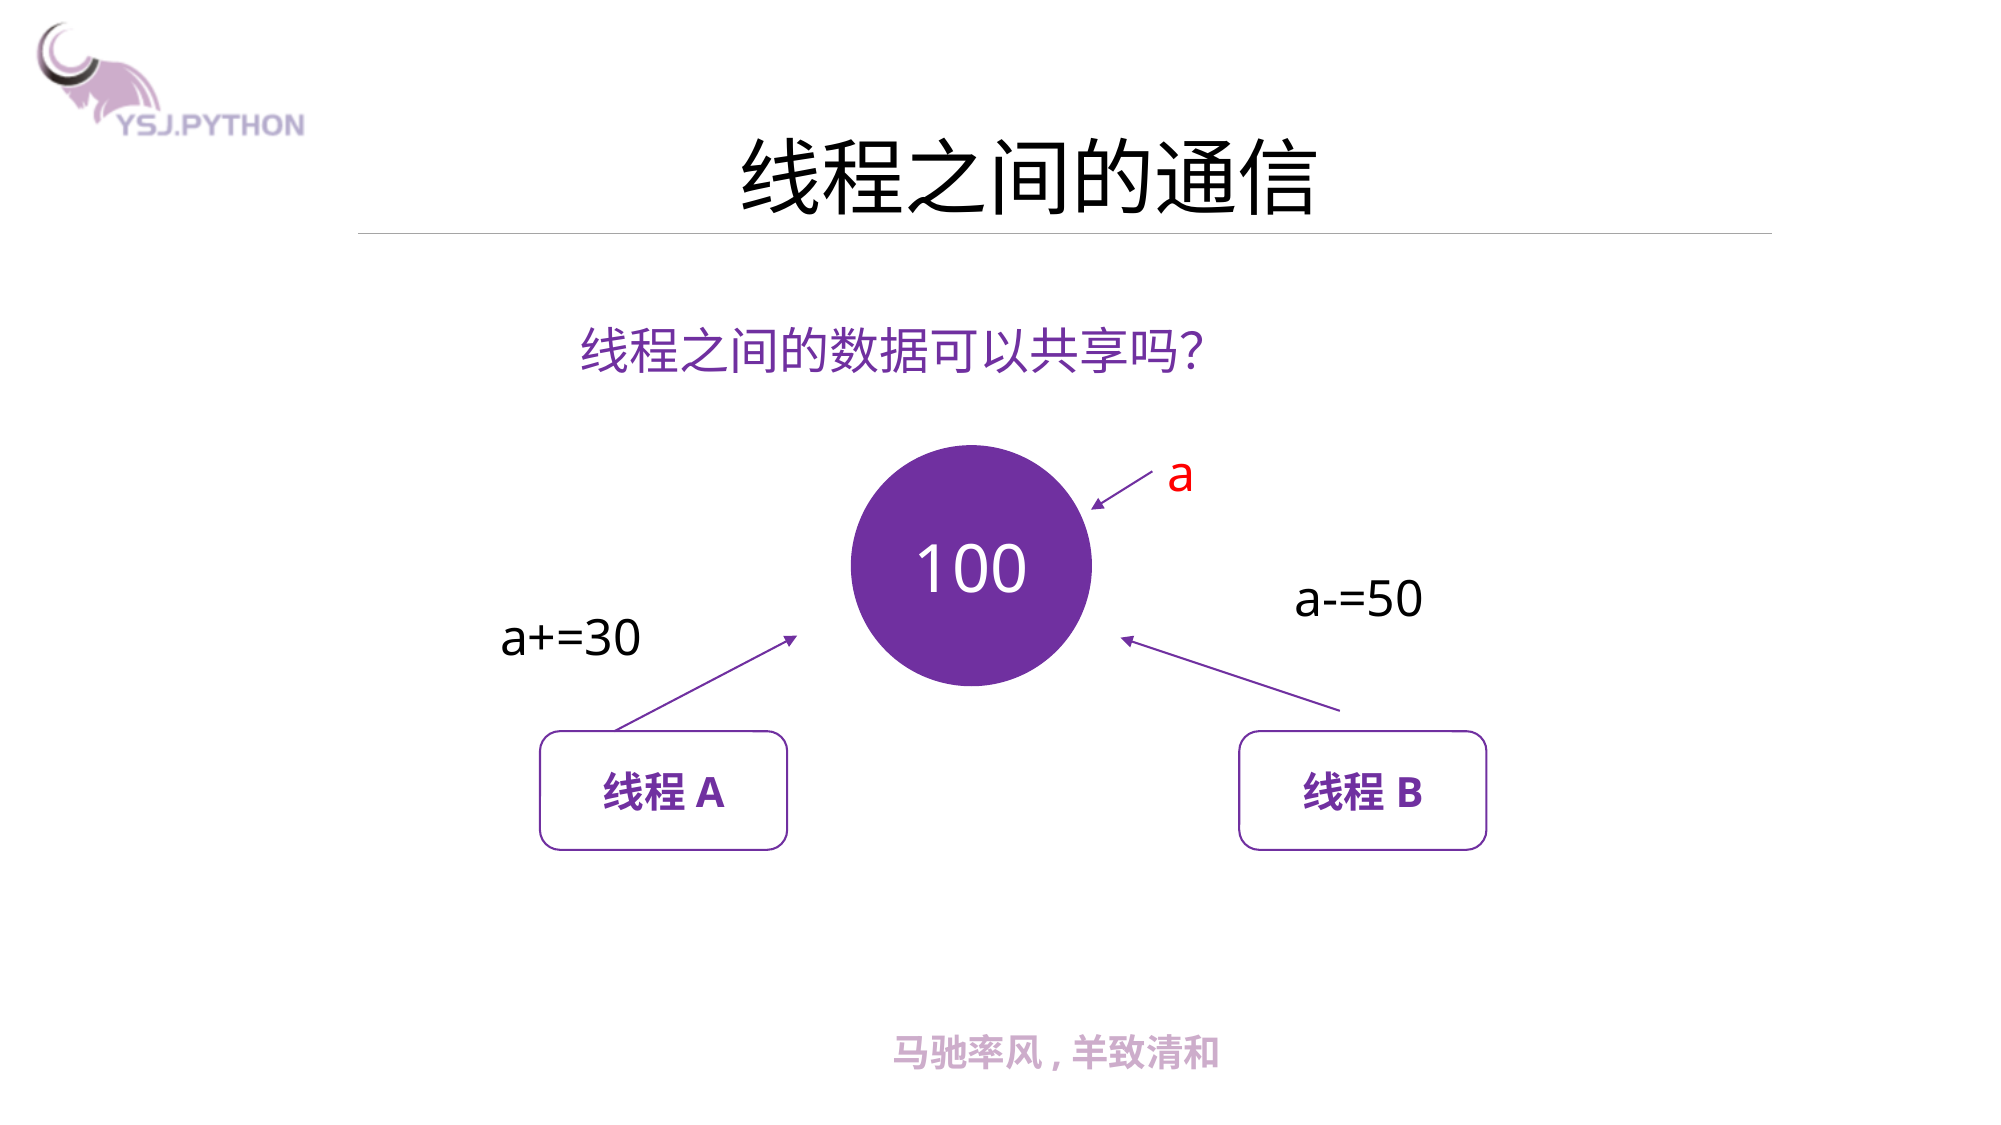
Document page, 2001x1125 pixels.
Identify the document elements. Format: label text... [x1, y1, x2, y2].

text_box a [1152, 433, 1211, 509]
text_box a-=50 [1279, 559, 1515, 634]
text_box a+=30 [485, 597, 721, 673]
text_box 线程之间的数据可以共享吗？ [564, 311, 1565, 387]
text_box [1090, 471, 1153, 510]
text_box 线程A [538, 730, 789, 851]
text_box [614, 635, 798, 732]
text_box 马驰率风,羊致清和 [877, 1021, 1305, 1082]
picture [0, 0, 346, 159]
text_box 线程B [1238, 730, 1488, 851]
text_box 100 [850, 445, 1092, 687]
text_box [1120, 637, 1340, 711]
text_box 线程之间的通信 [723, 117, 1337, 233]
